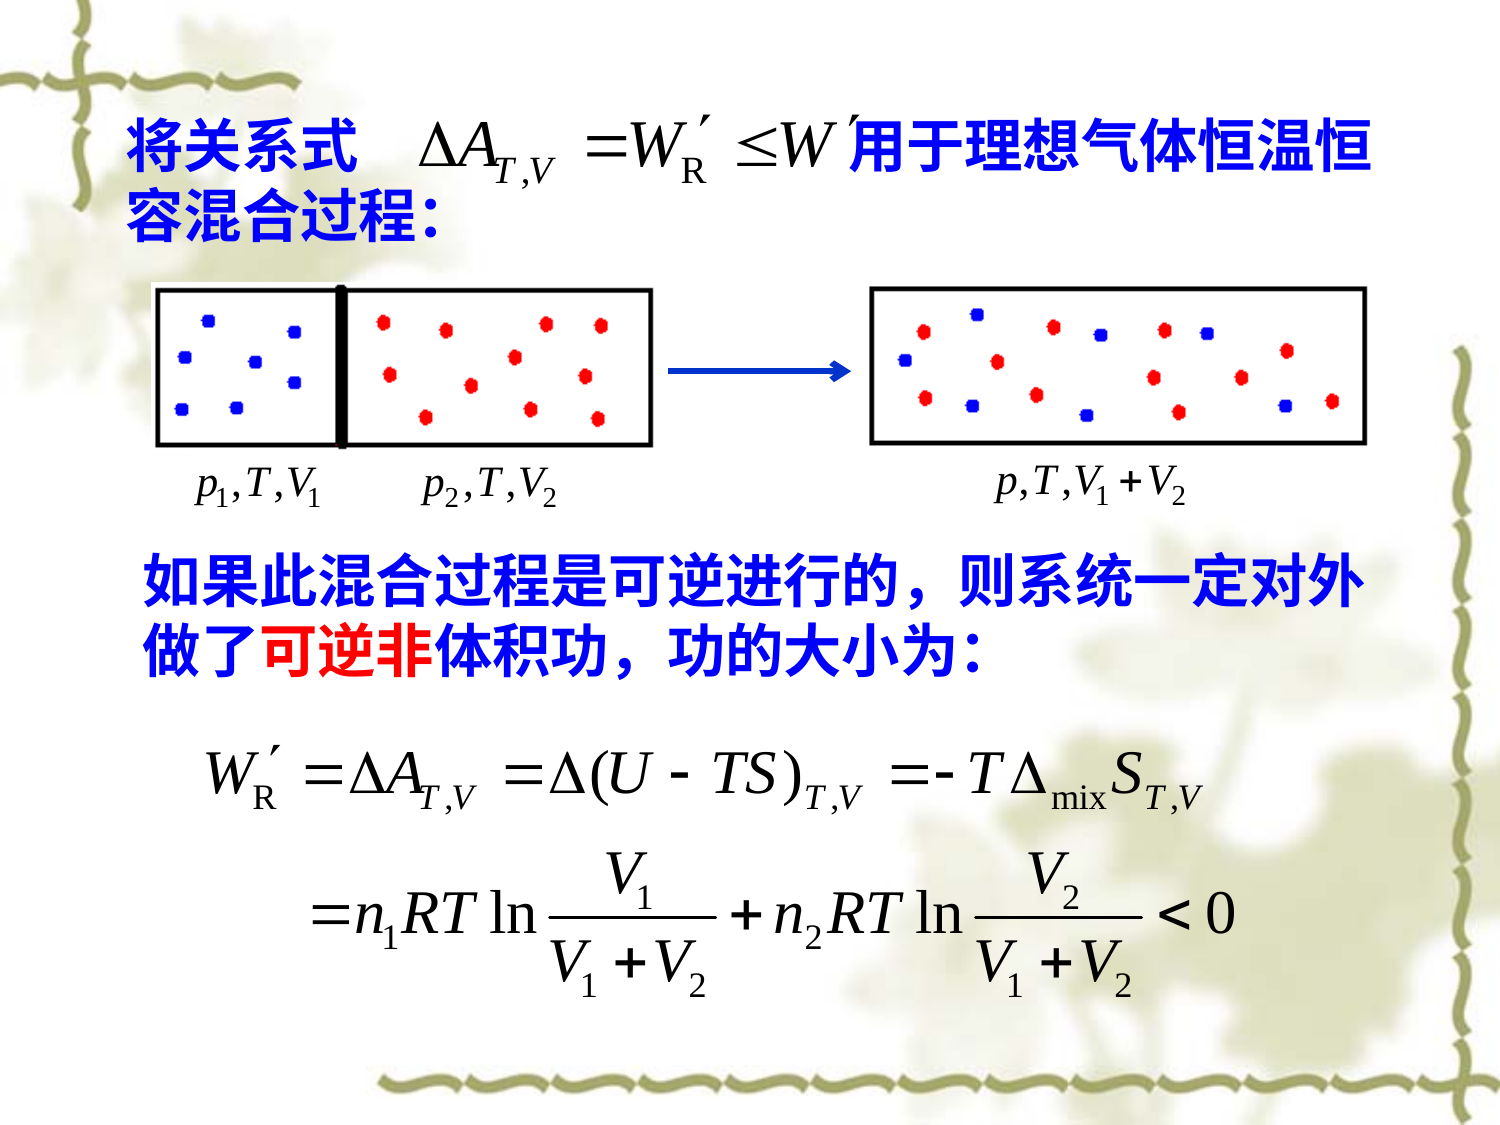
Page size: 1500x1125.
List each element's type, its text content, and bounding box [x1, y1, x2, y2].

picture [0, 0, 1500, 1125]
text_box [198, 731, 1249, 1012]
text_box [151, 282, 1372, 519]
text_box 如果此混合过程是可逆进行的，则系统一定对外做了可逆非体积功，功的大小为： [128, 537, 1426, 692]
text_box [110, 99, 1427, 259]
